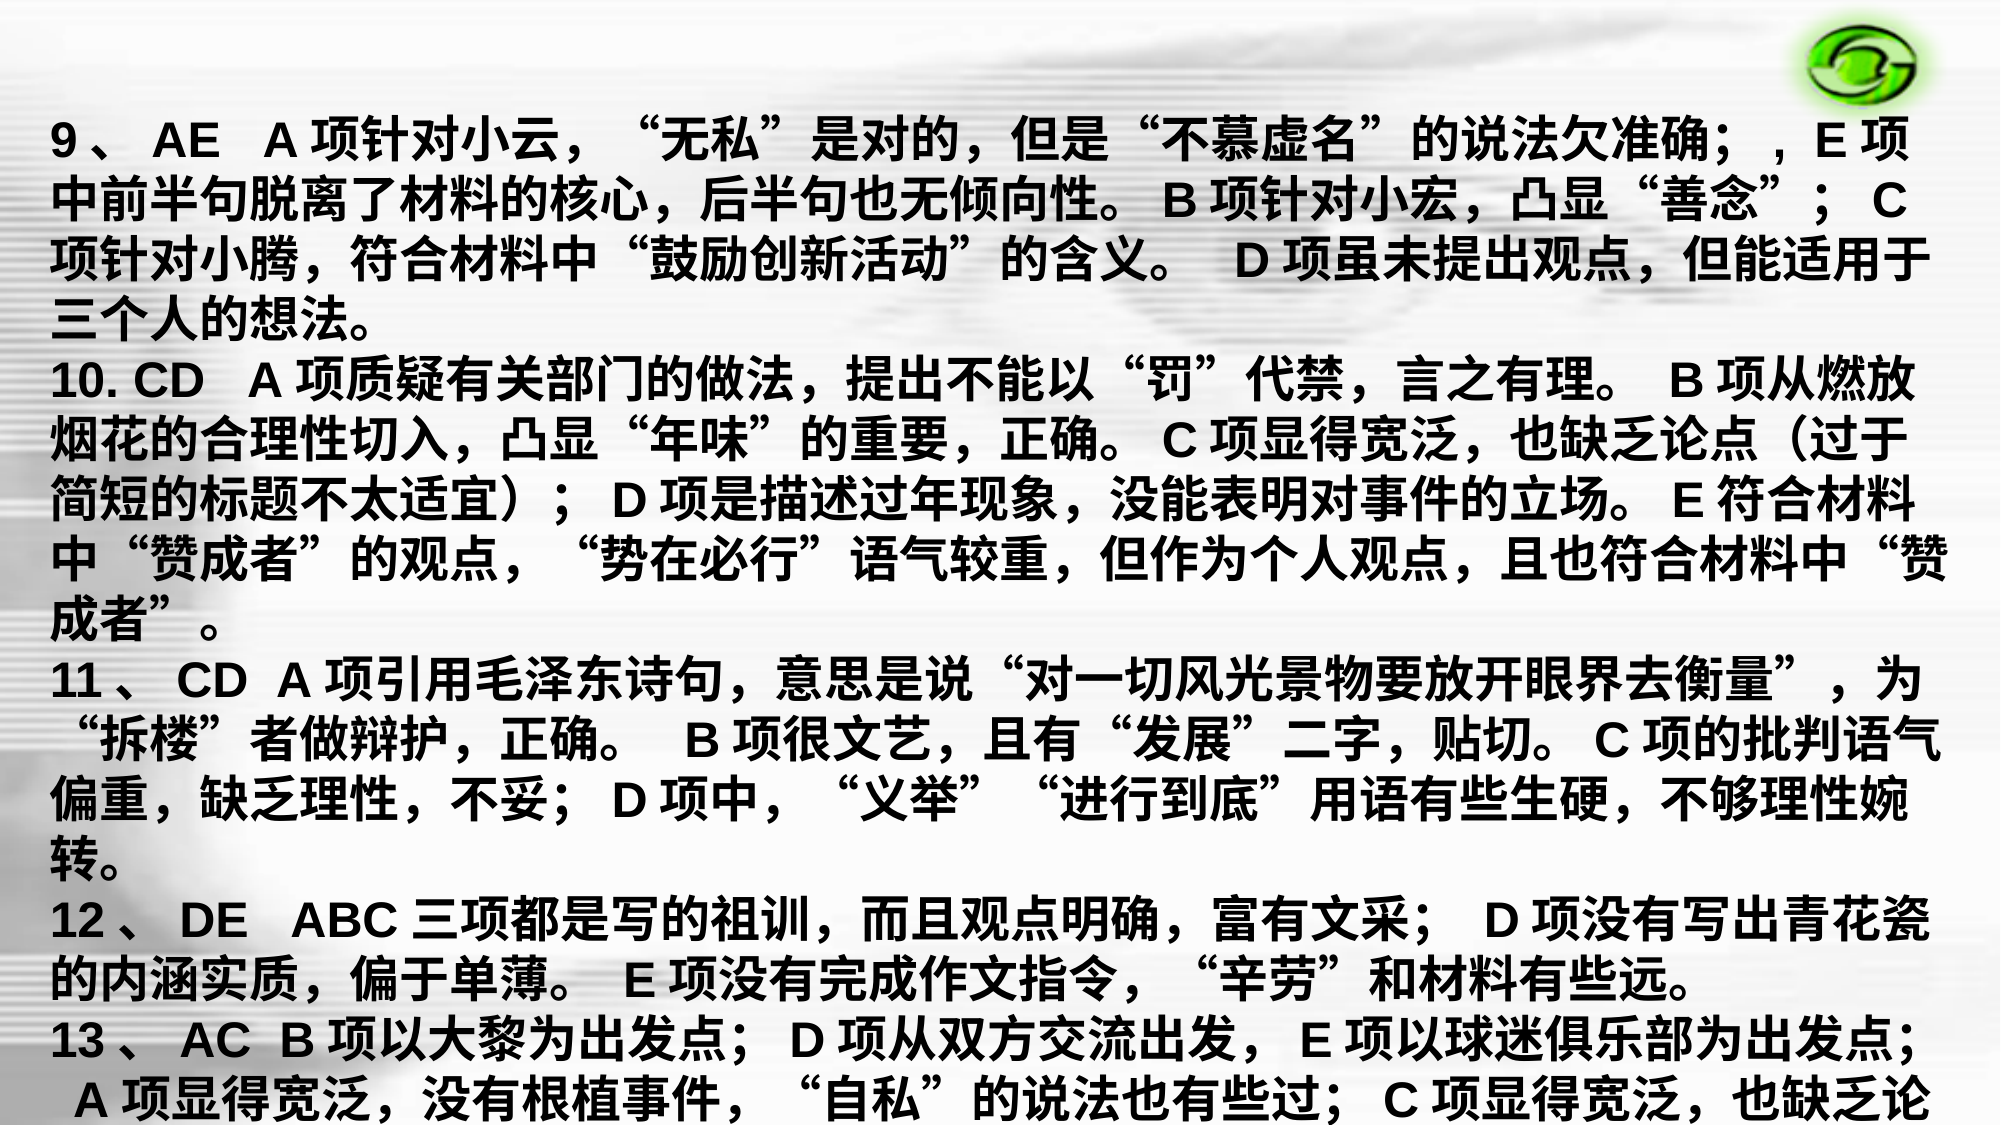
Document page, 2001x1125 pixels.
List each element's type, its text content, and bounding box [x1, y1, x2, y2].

text_box 9、AE A项针对小云，“无私”是对的，但是“不慕虚名”的说法欠准确；, E项中前半句脱离了材料的核心，后半句也无倾向性。B项针对小宏，凸显“善念”；C项针对小腾，符合材料中“鼓励创新活动”的含义。 D项虽未提出观点，但能适用于三个人的想法。 10. CD A项质疑有关部门的做法，提出不能以“罚”代禁，言之有理。 B项从燃放烟花的合理性切入，凸显“年味”的重要，正确。C项显得宽泛，也缺乏论点（过于简短的标题不太适宜）；D项是描述过年现象，没能表明对事件的立场。E符合材料中“赞成者”的观点，“势在必行”语气较重，但作为个人观点，且也符合材料中“赞成者”。 11、CD A项引用毛泽东诗句，意思是说“对一切风光景物要放开眼界去衡量”，为“拆楼”者做辩护，正确。 B项很文艺，且有“发展”二字，贴切。C项的批判语气偏重，缺乏理性，不妥；D项中，“义举”“进行到底”用语有些生硬，不够理性婉转。 12、DE ABC三项都是写的祖训，而且观点明确，富有文采； D项没有写出青花瓷的内涵实质，偏于单薄。 E项没有完成作文指令，“辛劳”和材料有些远。 13、AC B项以大黎为出发点；D项从双方交流出发，E项以球迷俱乐部为出发点； A项显得宽泛，没有根植事件，“自私”的说法也有些过；C项显得宽泛，也缺乏论点（且过于简短，不够丰富）。 [35, 100, 1965, 1125]
picture [0, 0, 2001, 1125]
